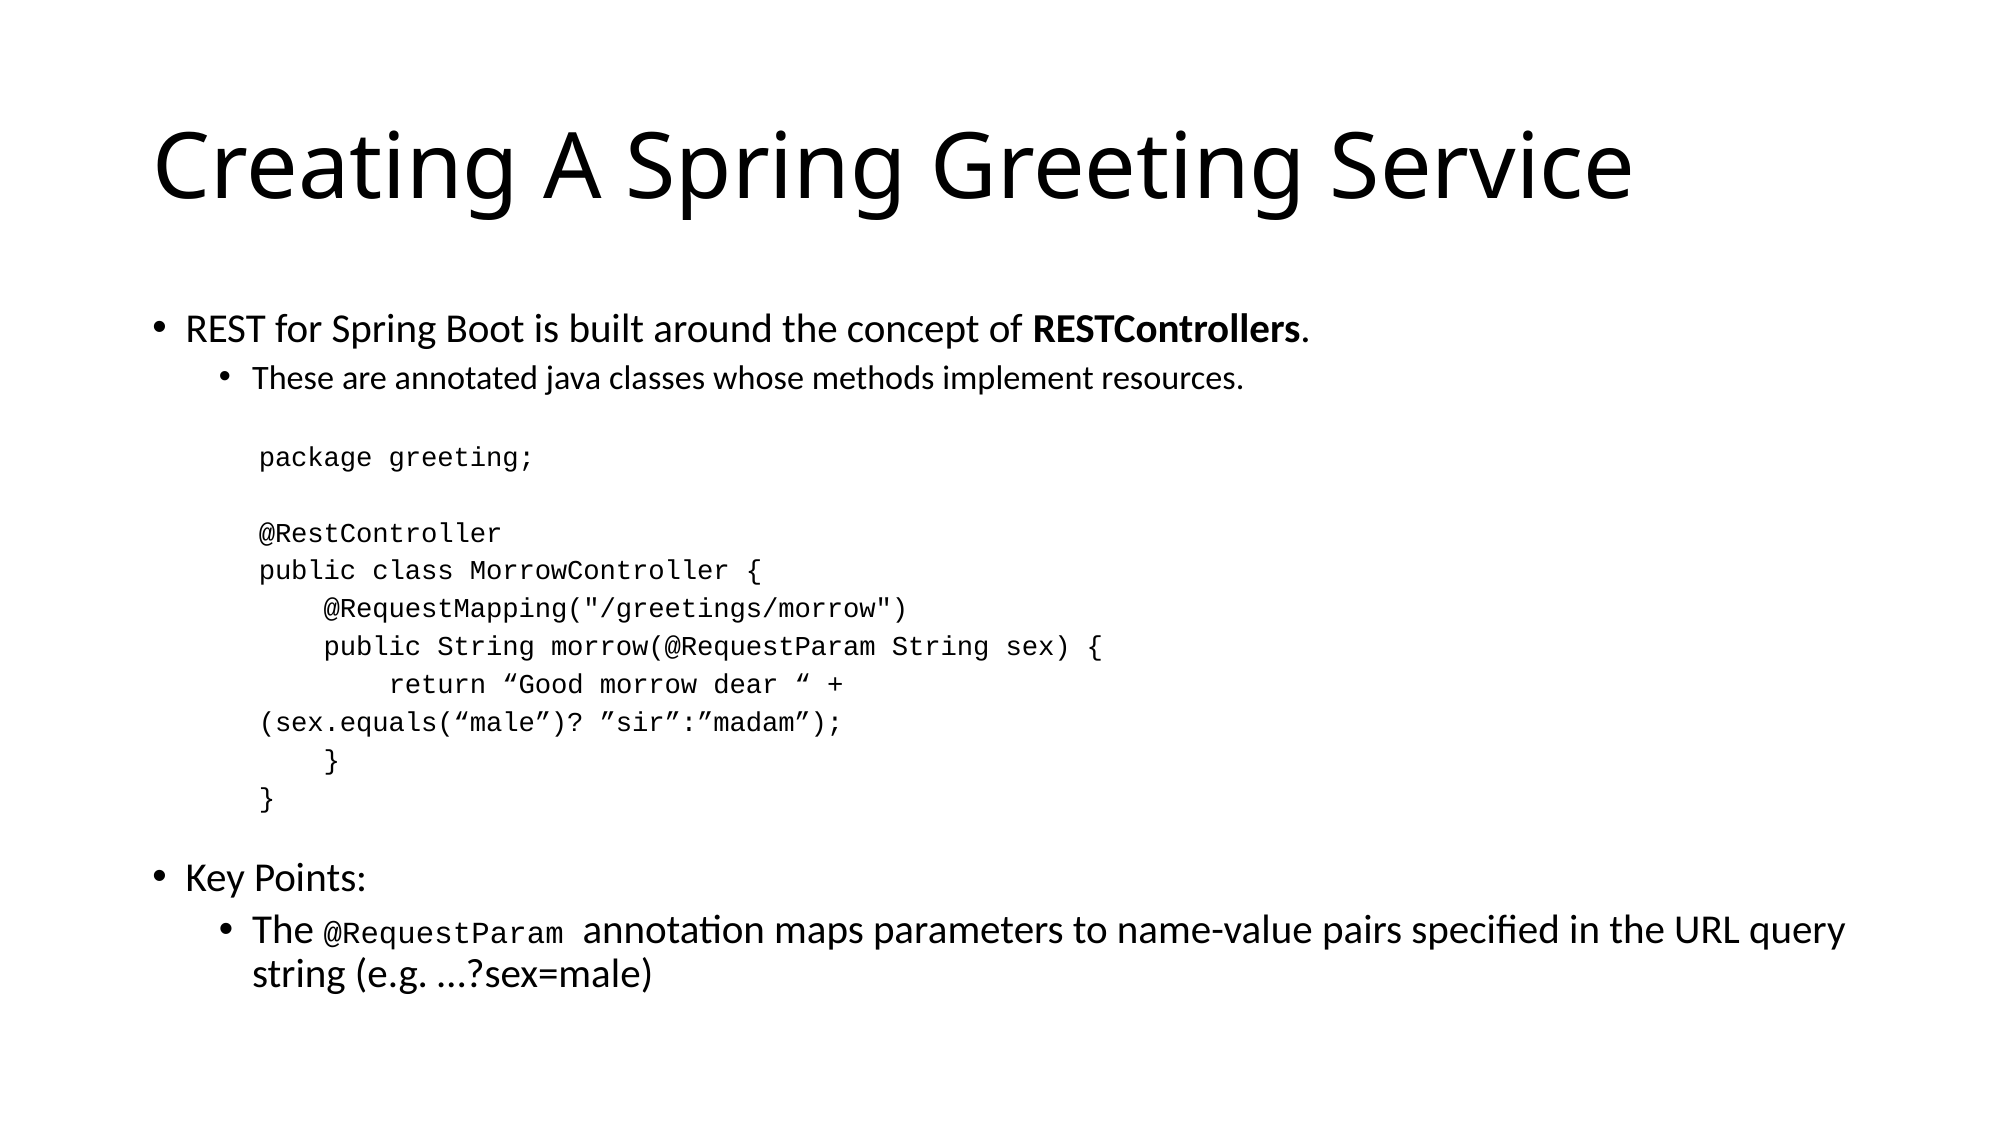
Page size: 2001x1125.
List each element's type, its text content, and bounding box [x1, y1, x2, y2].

list REST for Spring Boot is built around the concept of RESTControllers. These are annotated java classes whose methods implement resources. package greeting; @RestController public class MorrowController { @RequestMapping("/greetings/morrow") public String morrow(@RequestParam String sex) { return “Good morrow dear “ + (sex.equals(“male”)? ”sir”:”madam”); } } Key Points: The @RequestParam annotation maps parameters to name-value pairs specified in the URL query string (e.g. …?sex=male) [137, 299, 1863, 1014]
title Creating A Spring Greeting Service [137, 59, 1863, 278]
